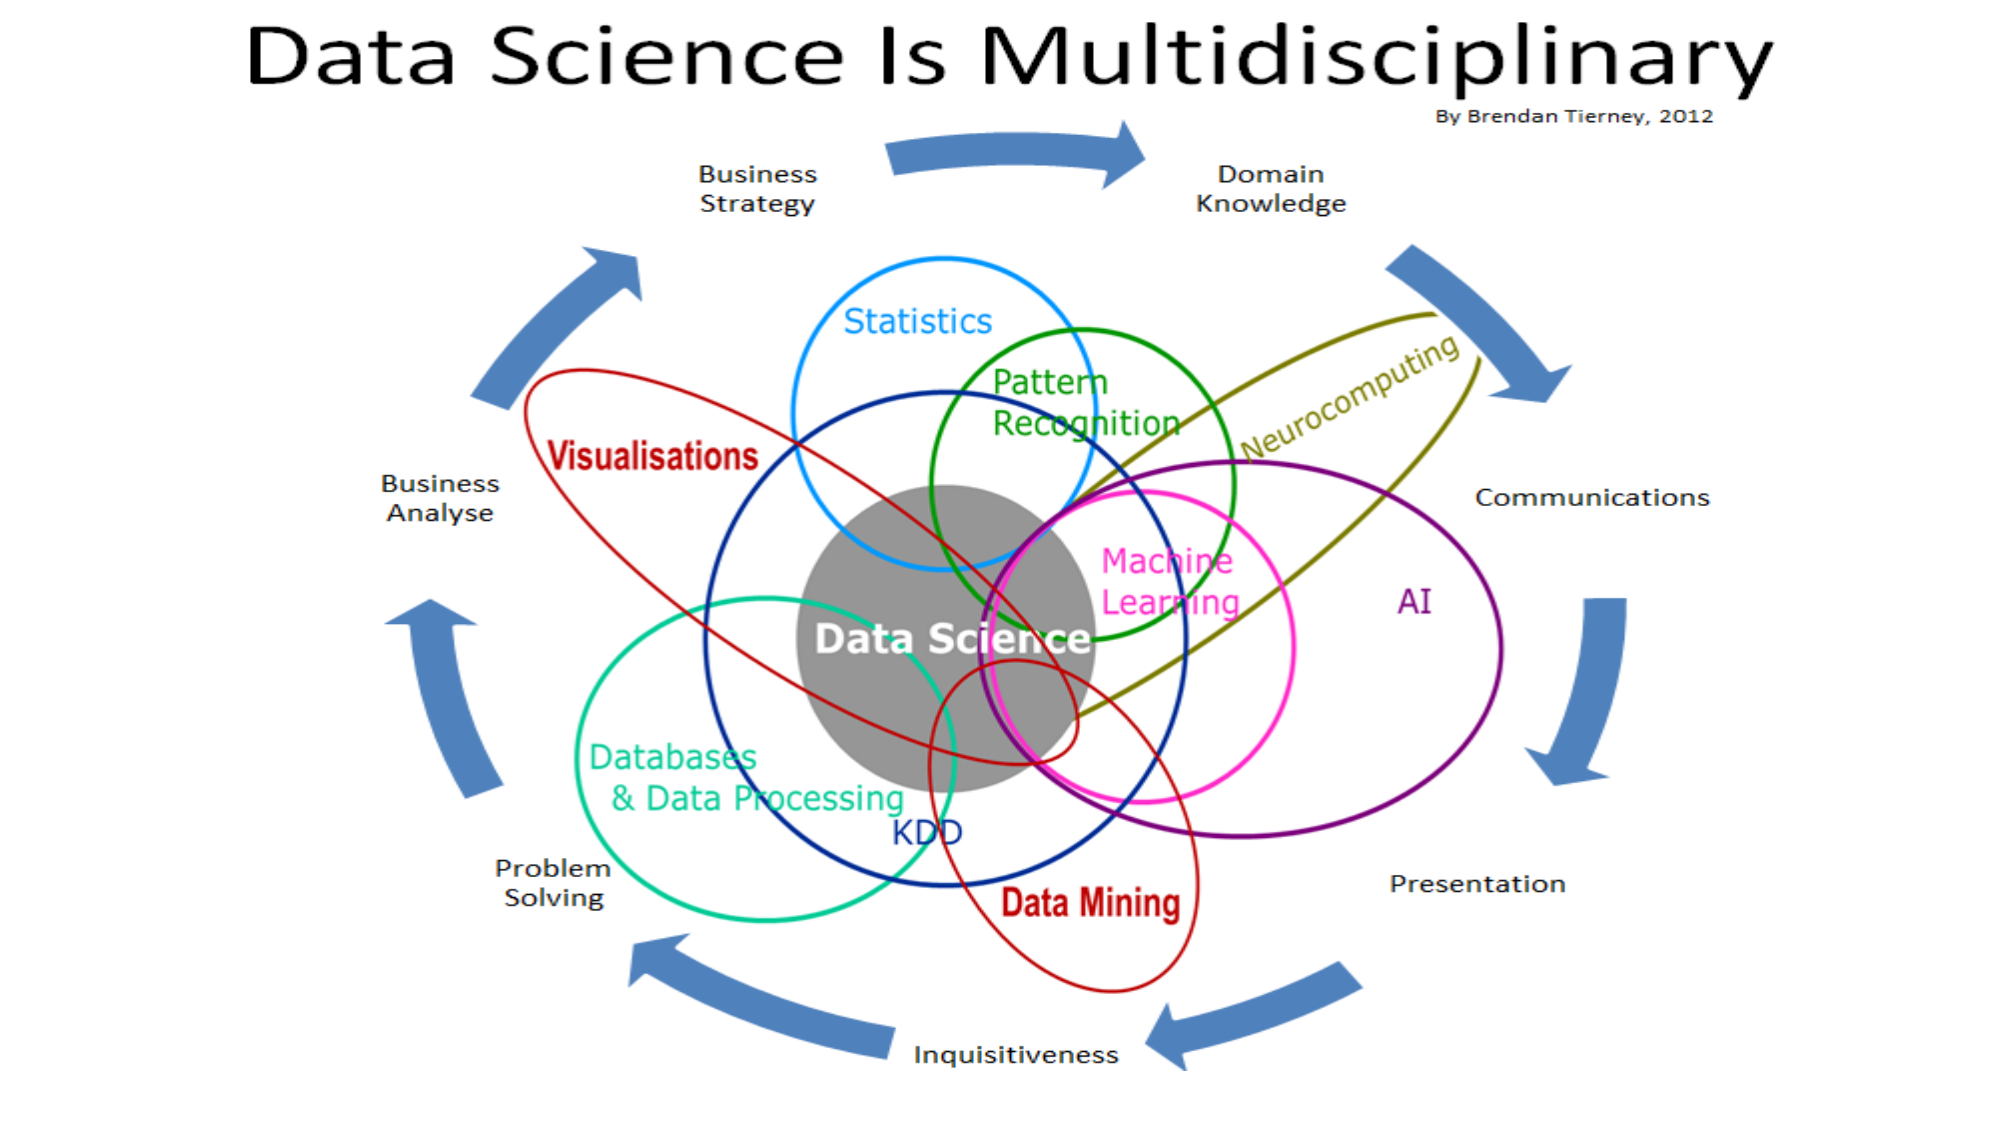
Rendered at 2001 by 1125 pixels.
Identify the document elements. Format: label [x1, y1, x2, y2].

list [243, 18, 1781, 1071]
